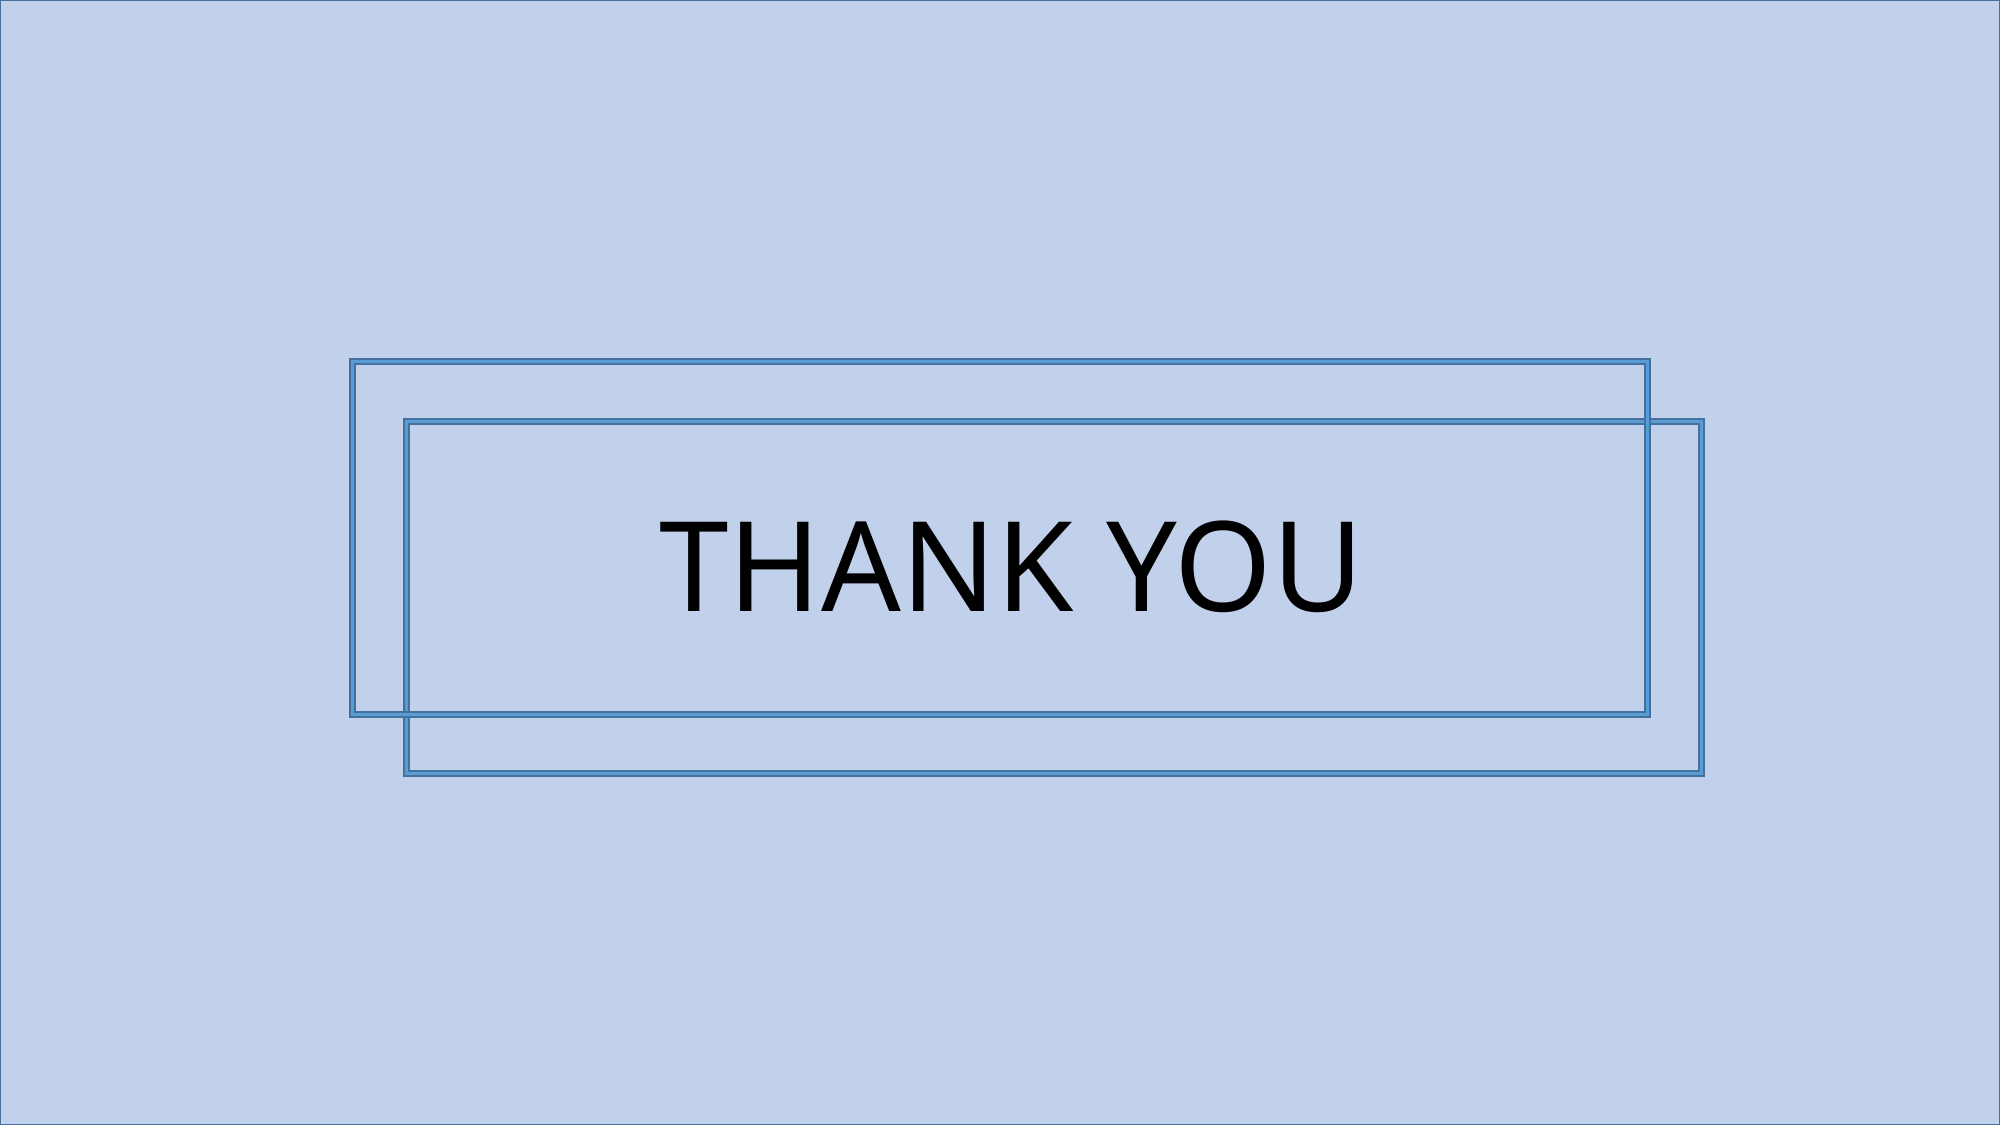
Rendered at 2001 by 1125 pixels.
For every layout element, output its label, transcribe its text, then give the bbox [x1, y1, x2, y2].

text_box [403, 418, 1704, 776]
text_box THANK YOU [457, 479, 1566, 645]
text_box [0, 0, 2000, 1125]
text_box [350, 359, 1650, 717]
